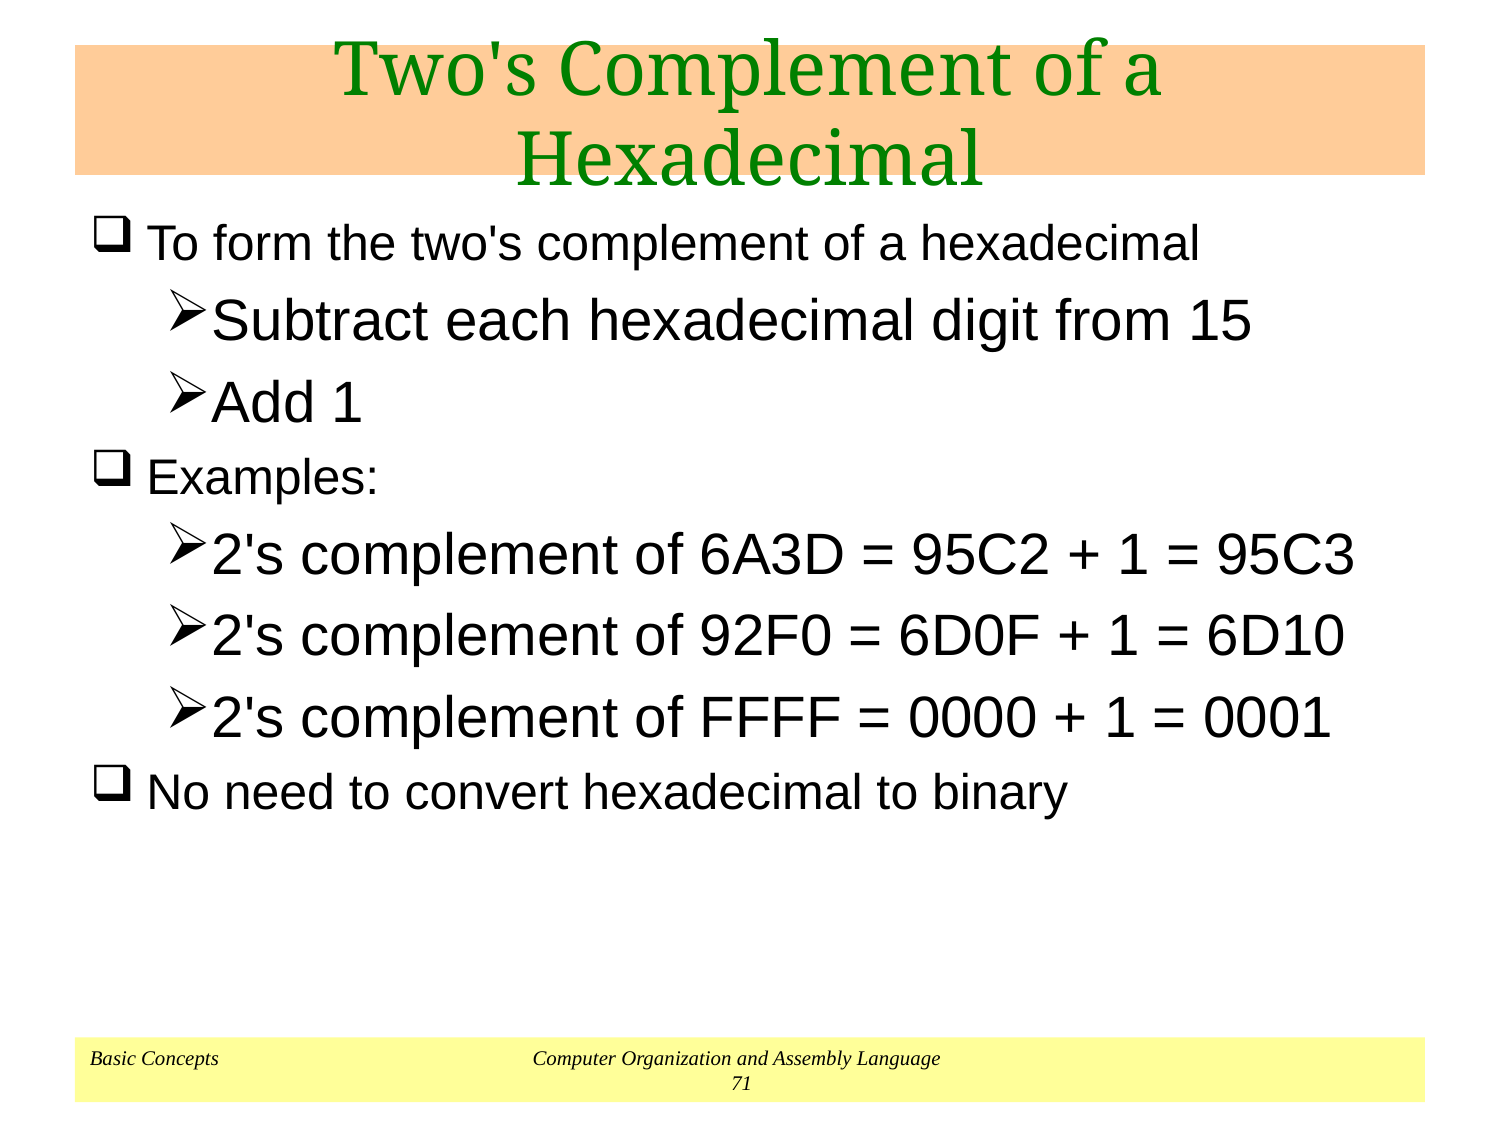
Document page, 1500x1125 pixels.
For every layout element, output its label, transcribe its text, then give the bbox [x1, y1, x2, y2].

list To form the two's complement of a hexadecimal Subtract each hexadecimal digit from 15 Add 1 Examples: 2's complement of 6A3D = 95C2 + 1 = 95C3 2's complement of 92F0 = 6D0F + 1 = 6D10 2's complement of FFFF = 0000 + 1 = 0001 No need to convert hexadecimal to binary [75, 203, 1425, 1032]
title Two's Complement of a Hexadecimal [75, 45, 1425, 175]
